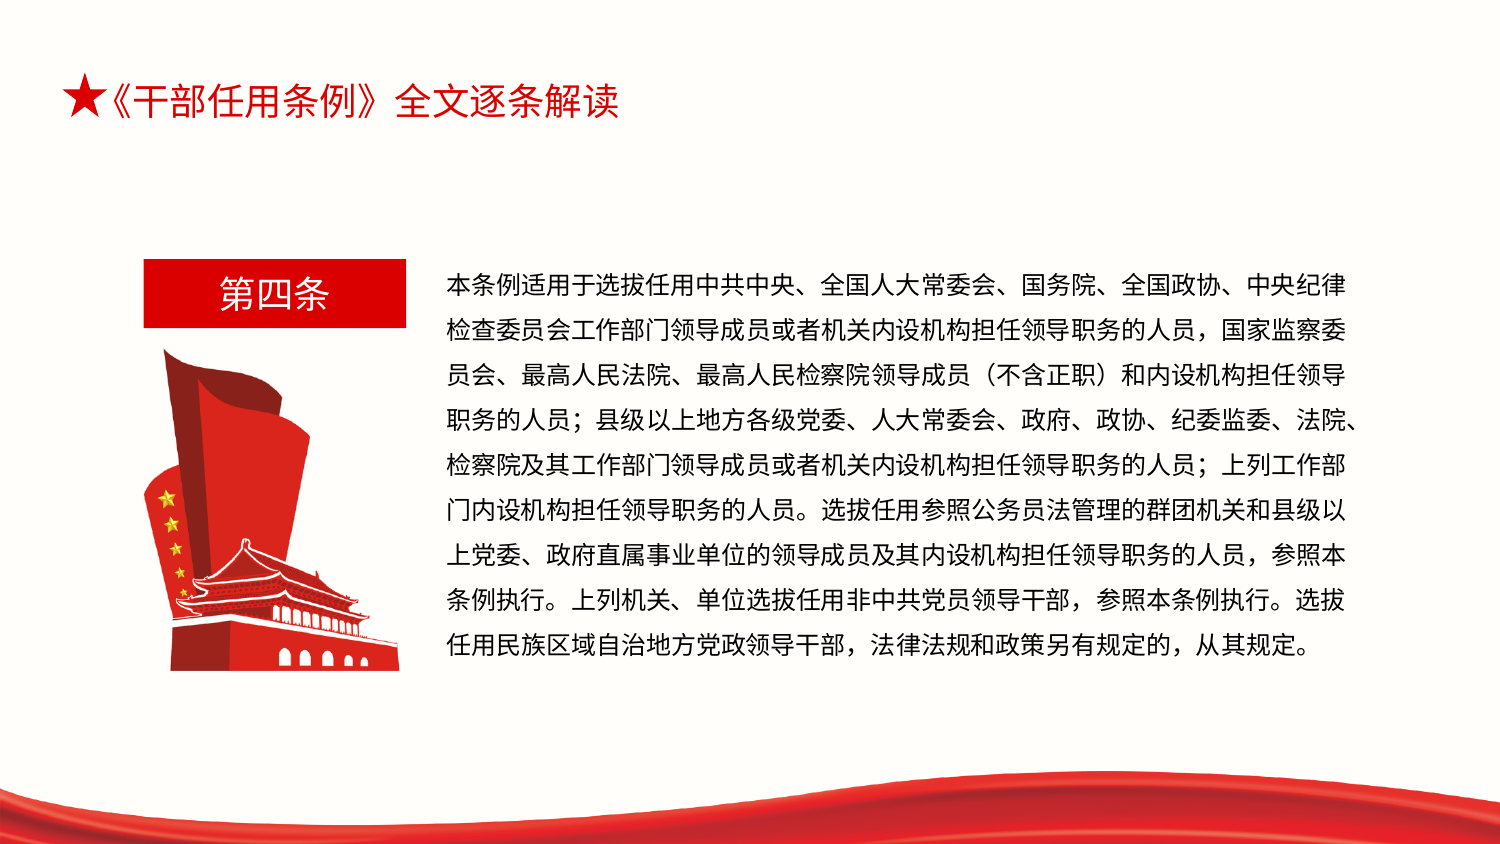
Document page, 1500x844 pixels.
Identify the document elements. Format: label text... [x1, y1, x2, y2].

picture [0, 771, 1500, 844]
text_box 本条例适用于选拔任用中共中央、全国人大常委会、国务院、全国政协、中央纪律检查委员会工作部门领导成员或者机关内设机构担任领导职务的人员，国家监察委员会、最高人民法院、最高人民检察院领导成员（不含正职）和内设机构担任领导职务的人员；县级以上地方各级党委、人大常委会、政府、政协、纪委监委、法院、检察院及其工作部门领导成员或者机关内设机构担任领导职务的人员；上列工作部门内设机构担任领导职务的人员。选拔任用参照公务员法管理的群团机关和县级以上党委、政府直属事业单位的领导成员及其内设机构担任领导职务的人员，参照本条例执行。上列机关、单位选拔任用非中共党员领导干部，参照本条例执行。选拔任用民族区域自治地方党政领导干部，法律法规和政策另有规定的，从其规定。 [431, 247, 1382, 667]
text_box 第四条 [143, 259, 407, 329]
picture [124, 336, 425, 671]
